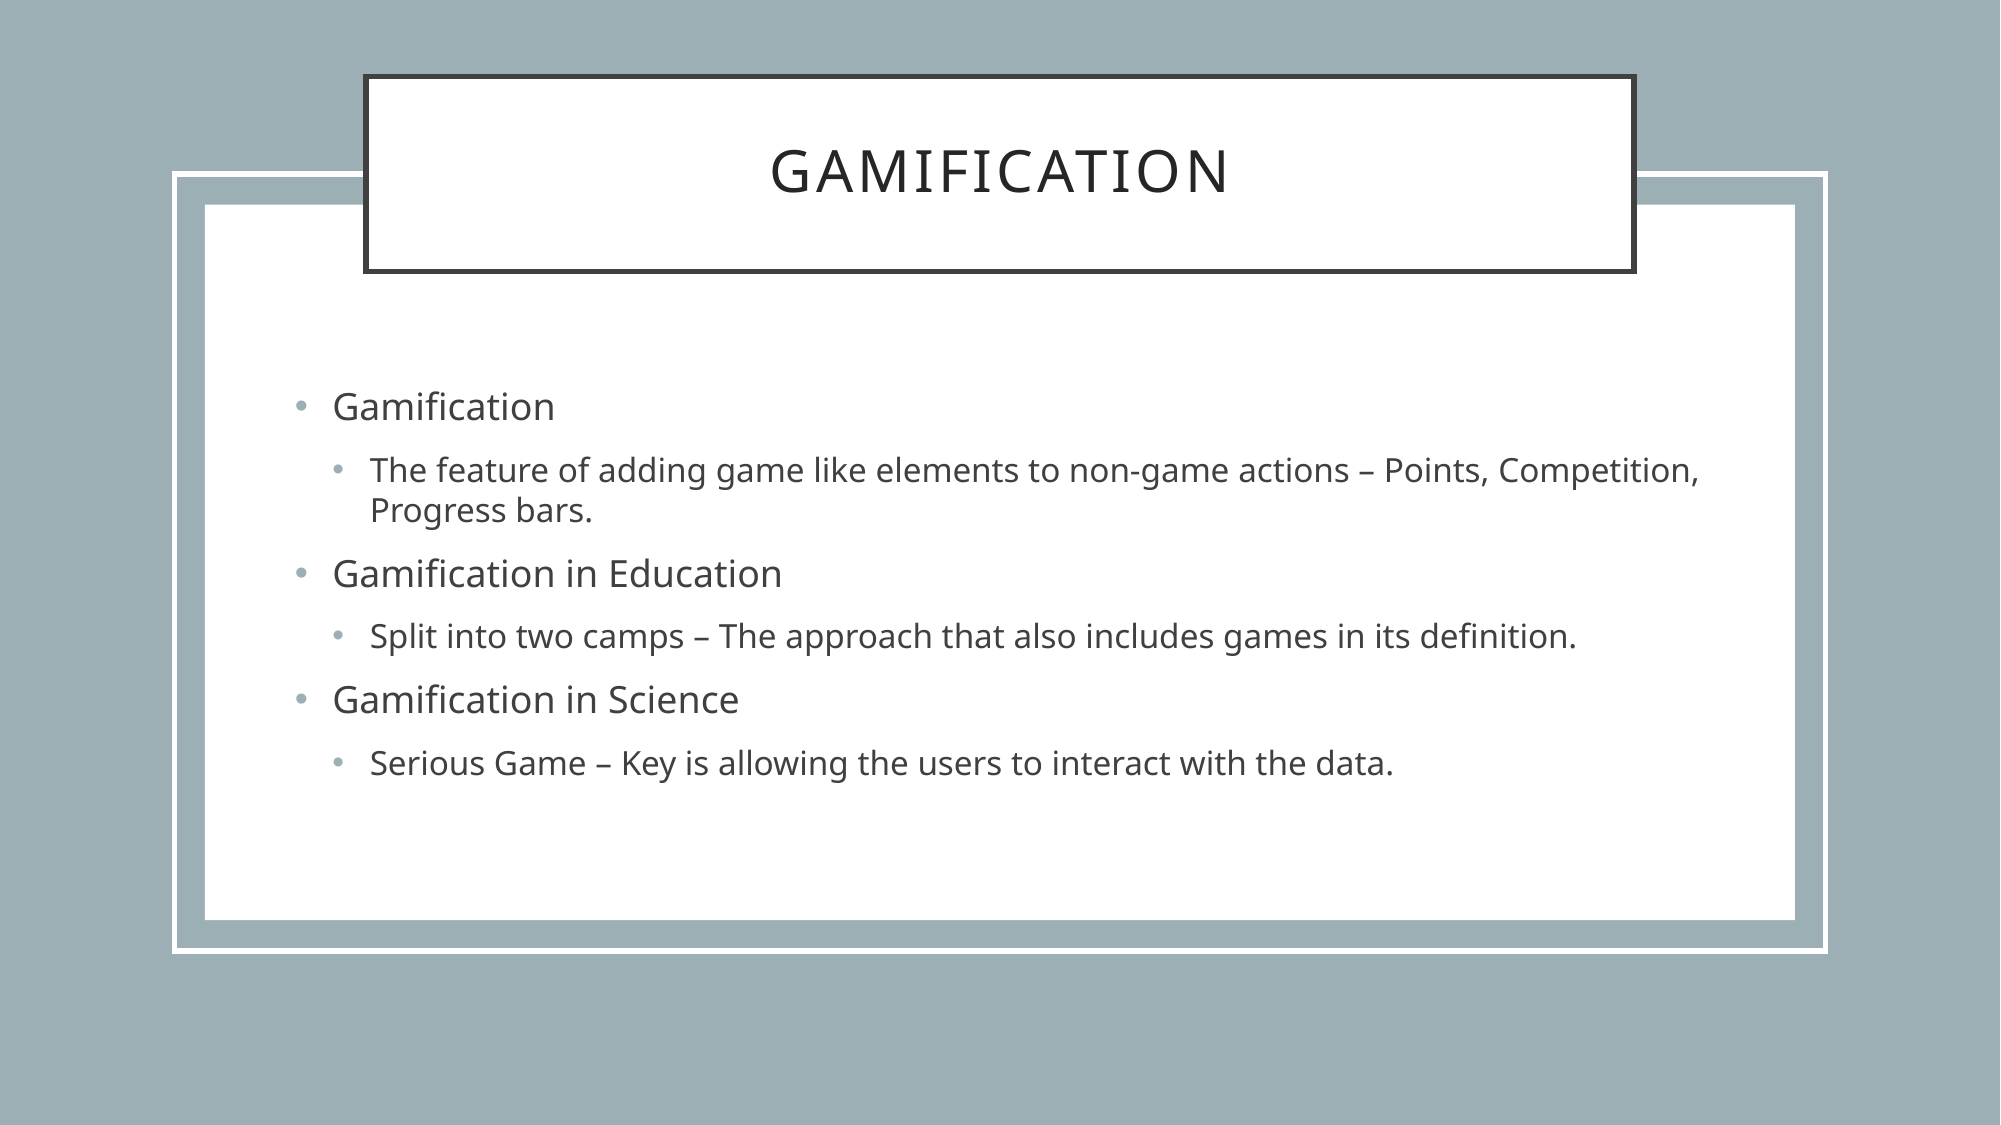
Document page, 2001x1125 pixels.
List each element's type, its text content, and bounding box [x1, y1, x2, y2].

list Gamification The feature of adding game like elements to non-game actions – Points, Competition, Progress bars. Gamification in Education Split into two camps – The approach that also includes games in its definition. Gamification in Science Serious Game – Key is allowing the users to interact with the data. [279, 375, 1721, 849]
text_box [0, 0, 2000, 1125]
text_box [173, 173, 1827, 952]
title Gamification [363, 74, 1637, 274]
